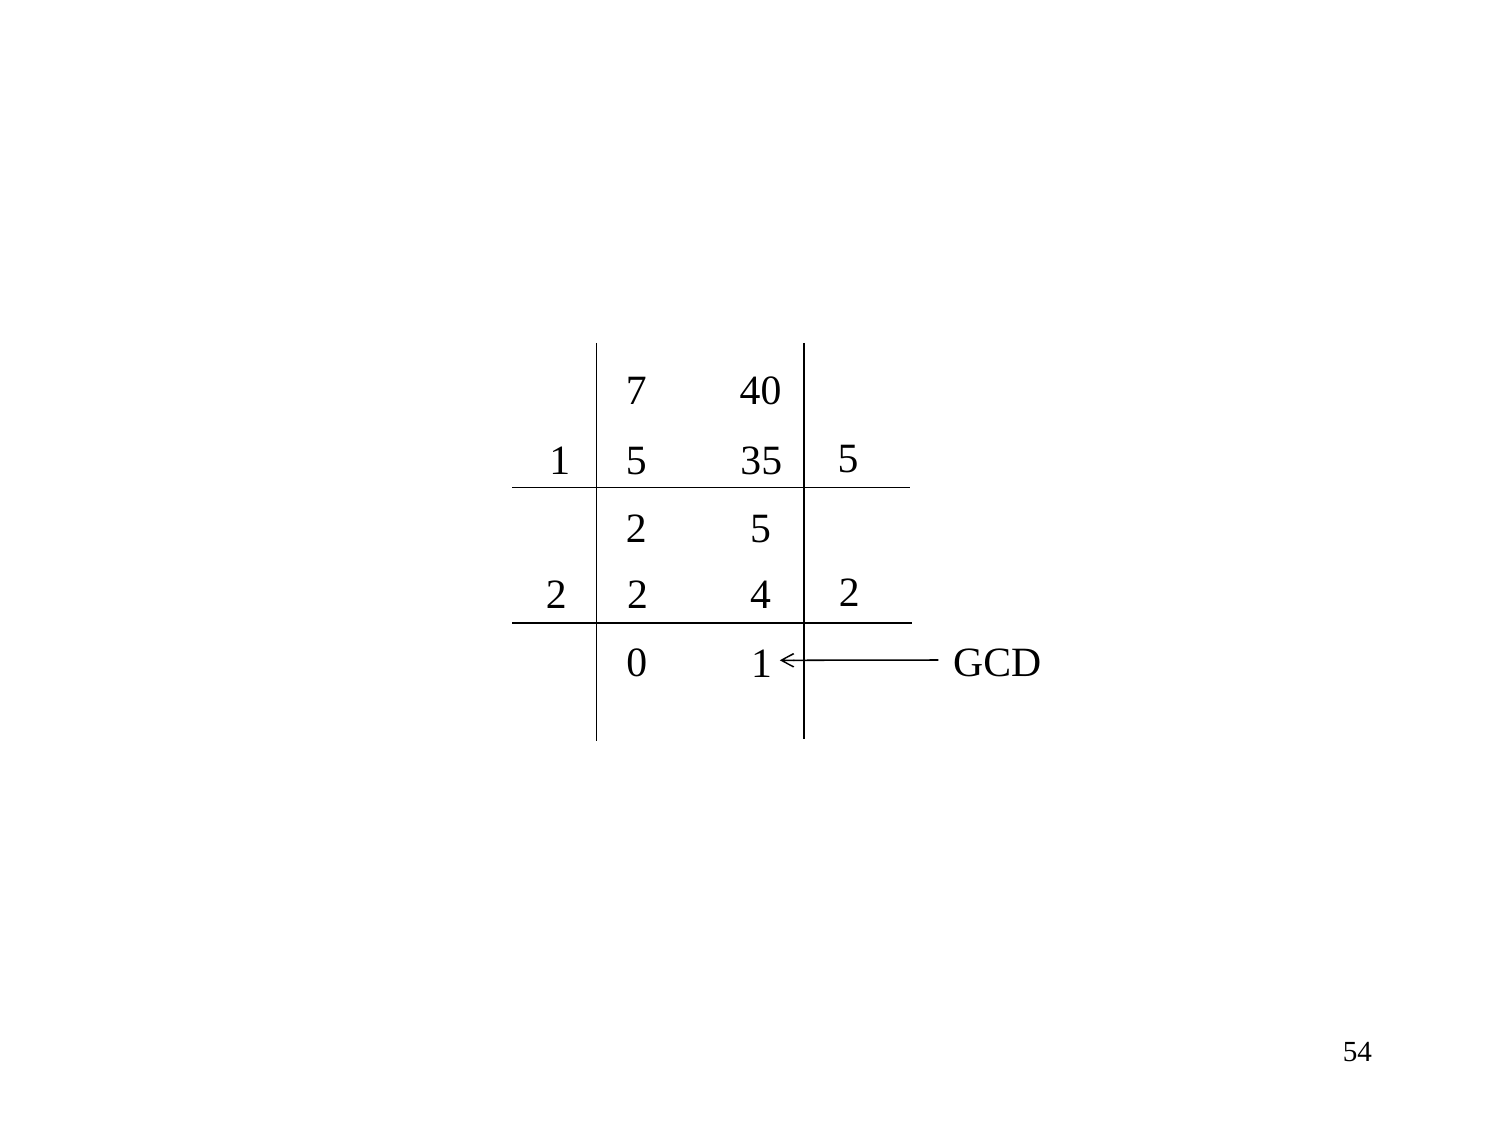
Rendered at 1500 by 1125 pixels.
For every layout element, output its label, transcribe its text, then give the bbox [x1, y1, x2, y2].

text_box 4 [735, 559, 787, 622]
text_box 0 [611, 631, 663, 693]
text_box 2 [610, 496, 662, 559]
text_box GCD [938, 627, 1057, 693]
slide_number 54 [1074, 1024, 1388, 1101]
text_box 5 [610, 425, 662, 486]
text_box 1 [736, 631, 788, 694]
text_box 1 [534, 425, 586, 486]
text_box 7 [610, 355, 662, 421]
text_box 35 [725, 425, 798, 486]
text_box 5 [822, 423, 875, 486]
text_box 5 [735, 496, 787, 559]
text_box 2 [612, 559, 663, 622]
text_box 2 [824, 557, 876, 622]
text_box 40 [724, 355, 797, 421]
text_box 2 [531, 559, 582, 622]
